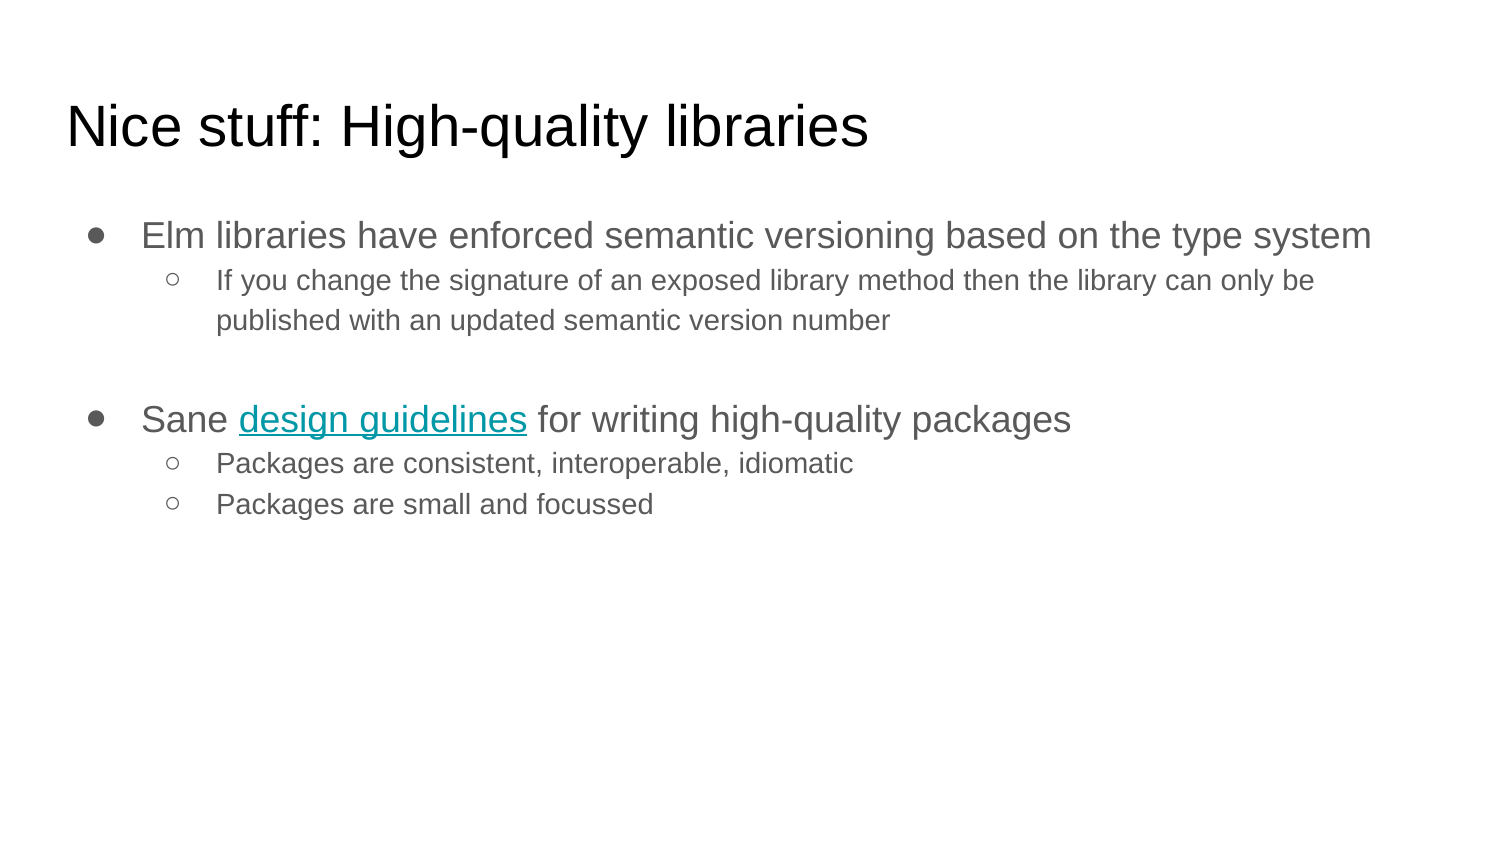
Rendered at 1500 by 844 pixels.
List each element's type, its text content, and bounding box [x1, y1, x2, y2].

title Nice stuff: High-quality libraries [51, 72, 1449, 167]
list Elm libraries have enforced semantic versioning based on the type system If you change the signature of an exposed library method then the library can only be published with an updated semantic version number Sane design guidelines for writing high-quality packages Packages are consistent, interoperable, idiomatic Packages are small and focussed [51, 189, 1449, 750]
